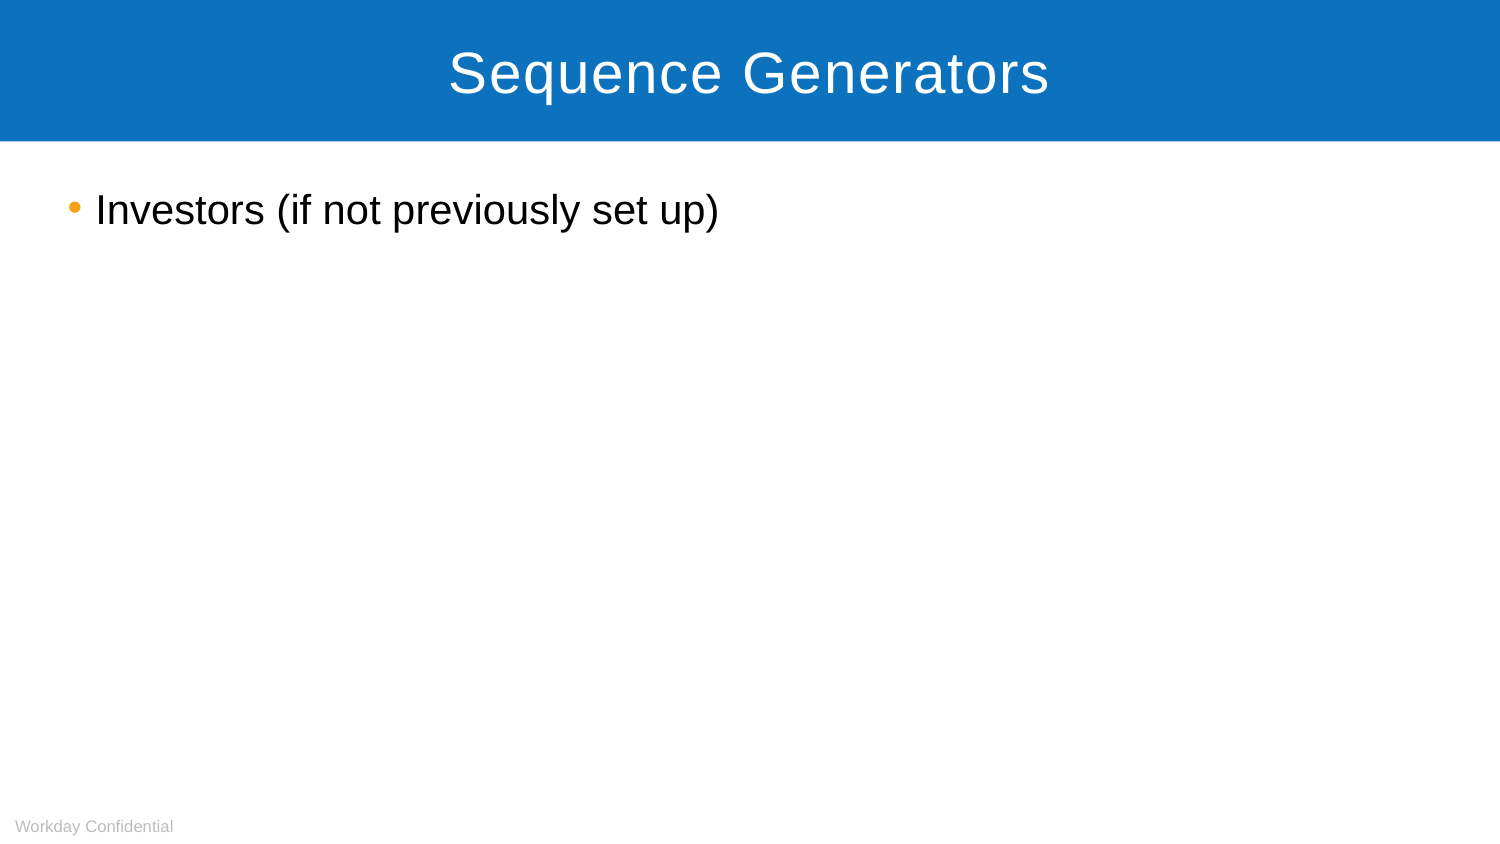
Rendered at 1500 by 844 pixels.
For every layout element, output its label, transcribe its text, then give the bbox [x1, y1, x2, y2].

footer Workday Confidential [0, 798, 507, 844]
title Sequence Generators [0, 0, 1500, 142]
list Investors (if not previously set up) [52, 175, 949, 786]
